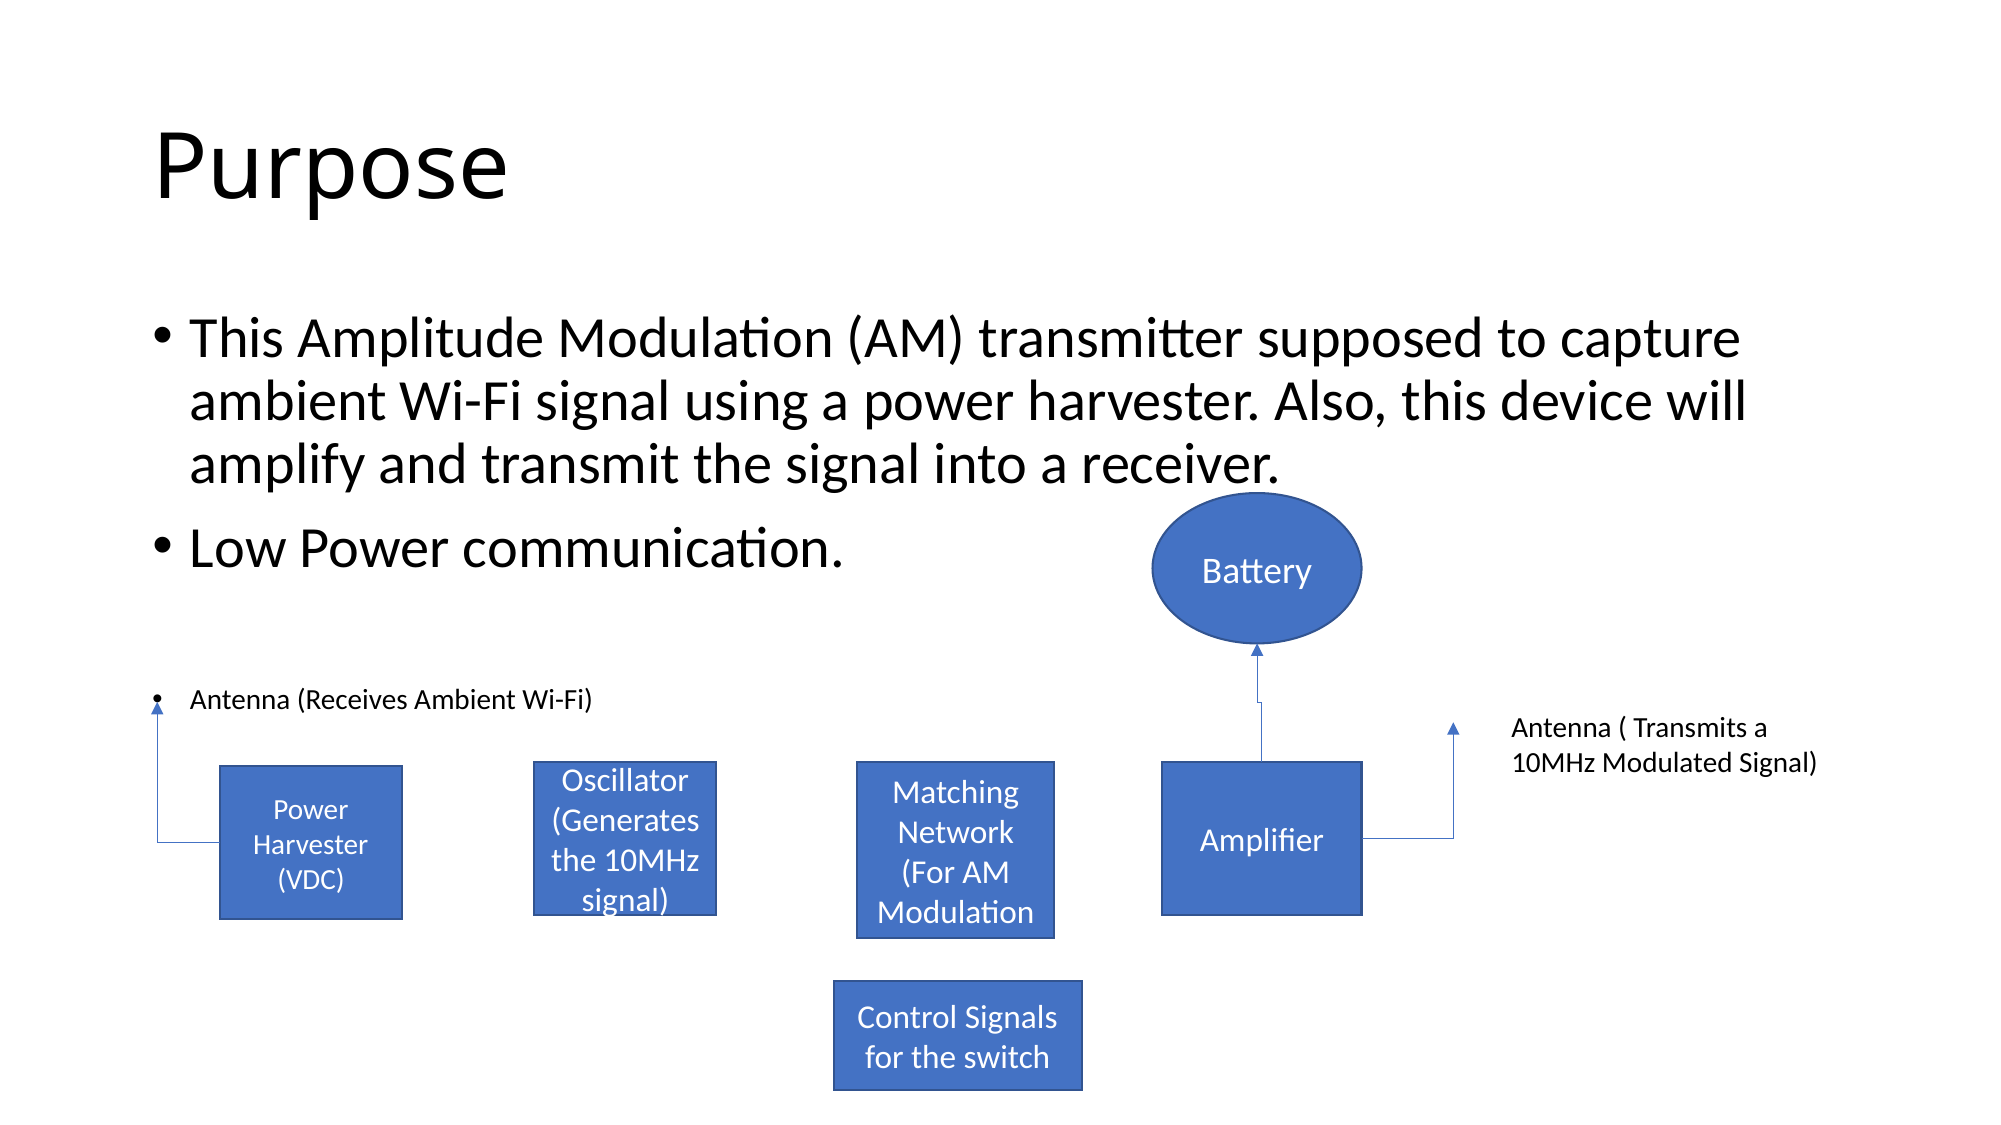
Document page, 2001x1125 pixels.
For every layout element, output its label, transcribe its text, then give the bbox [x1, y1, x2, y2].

text_box Battery [1151, 492, 1363, 645]
text_box Control Signals for the switch [833, 980, 1083, 1091]
text_box Amplifier [1161, 761, 1363, 916]
text_box Oscillator (Generates the 10MHz signal) [533, 761, 717, 916]
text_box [157, 701, 220, 843]
text_box Antenna ( Transmits a 10MHz Modulated Signal) [1496, 701, 1843, 786]
text_box Power Harvester (VDC) [219, 765, 403, 920]
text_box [1200, 700, 1319, 706]
title Purpose [137, 59, 1863, 278]
text_box Matching Network (For AM Modulation [856, 761, 1055, 939]
list This Amplitude Modulation (AM) transmitter supposed to capture ambient Wi-Fi signal using a power harvester. Also, this device will amplify and transmit the signal into a receiver. Low Power communication. Antenna (Receives Ambient Wi-Fi) [137, 299, 1863, 1014]
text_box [1361, 722, 1454, 839]
